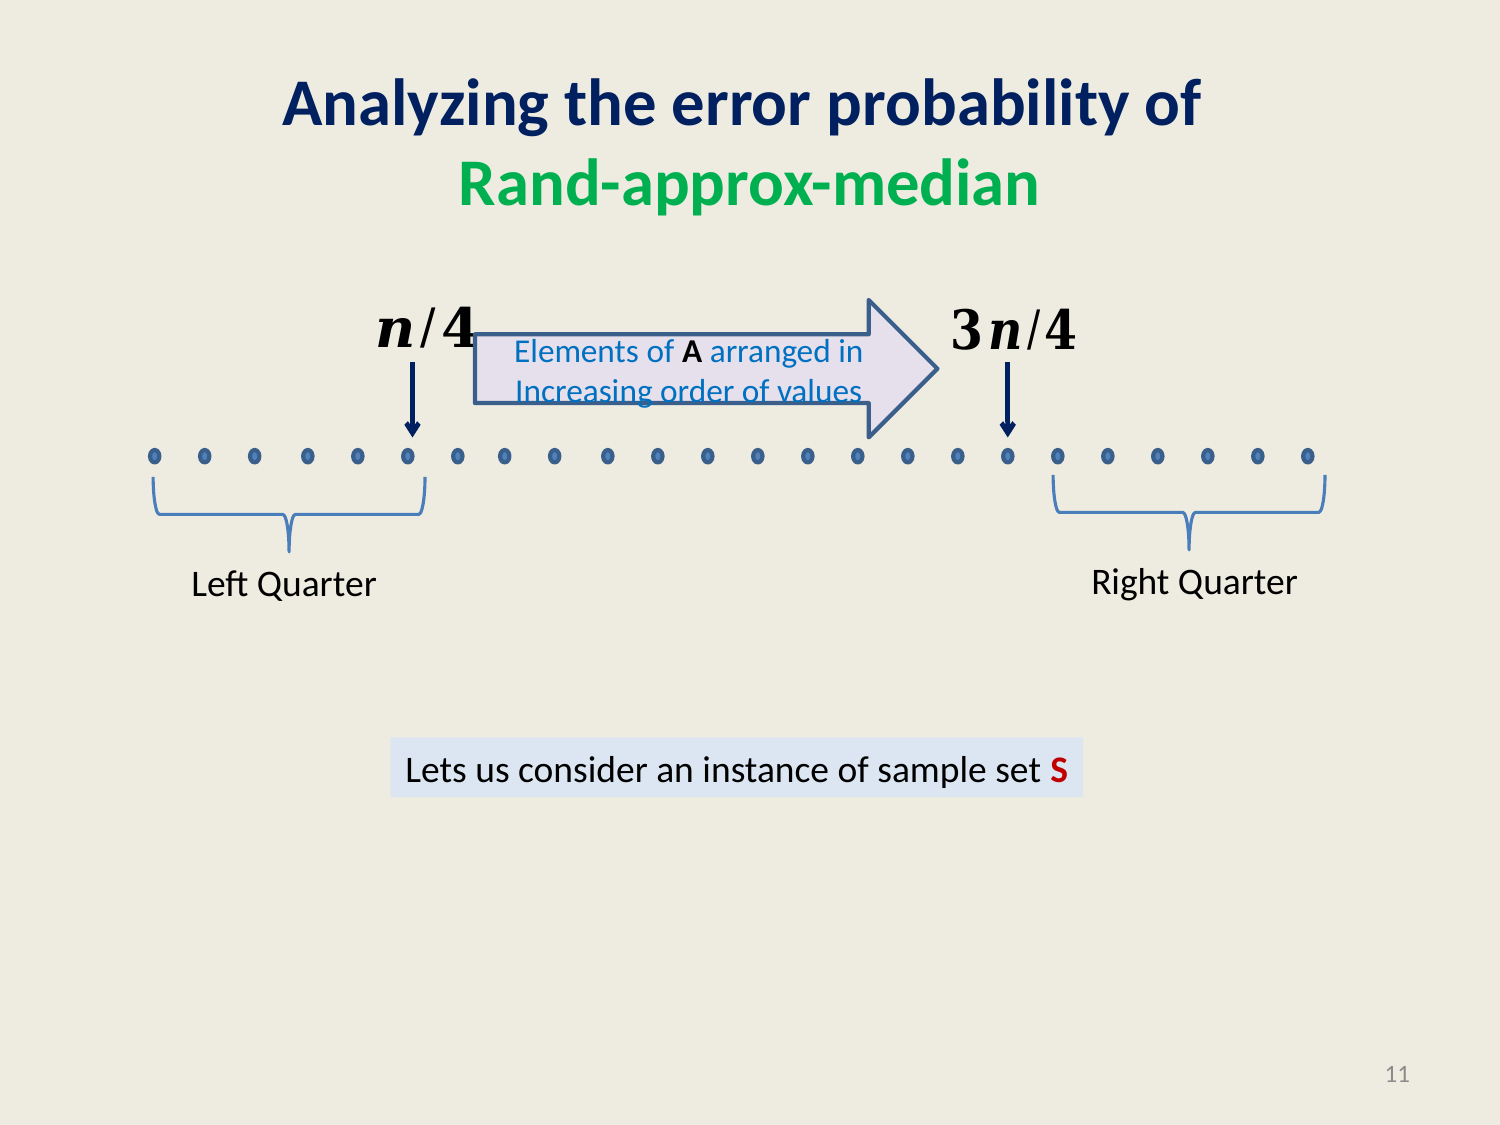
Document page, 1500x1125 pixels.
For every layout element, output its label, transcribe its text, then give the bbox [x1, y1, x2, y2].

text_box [152, 476, 426, 613]
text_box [149, 449, 1313, 463]
slide_number 11 [1074, 1042, 1425, 1103]
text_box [949, 301, 1078, 438]
text_box Elements of A arranged in Increasing order of values [484, 298, 940, 440]
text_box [1052, 474, 1326, 611]
text_box Lets us consider an instance of sample set S [390, 737, 1084, 798]
title Analyzing the error probability of Rand-approx-median [75, 45, 1425, 233]
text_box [374, 299, 480, 438]
